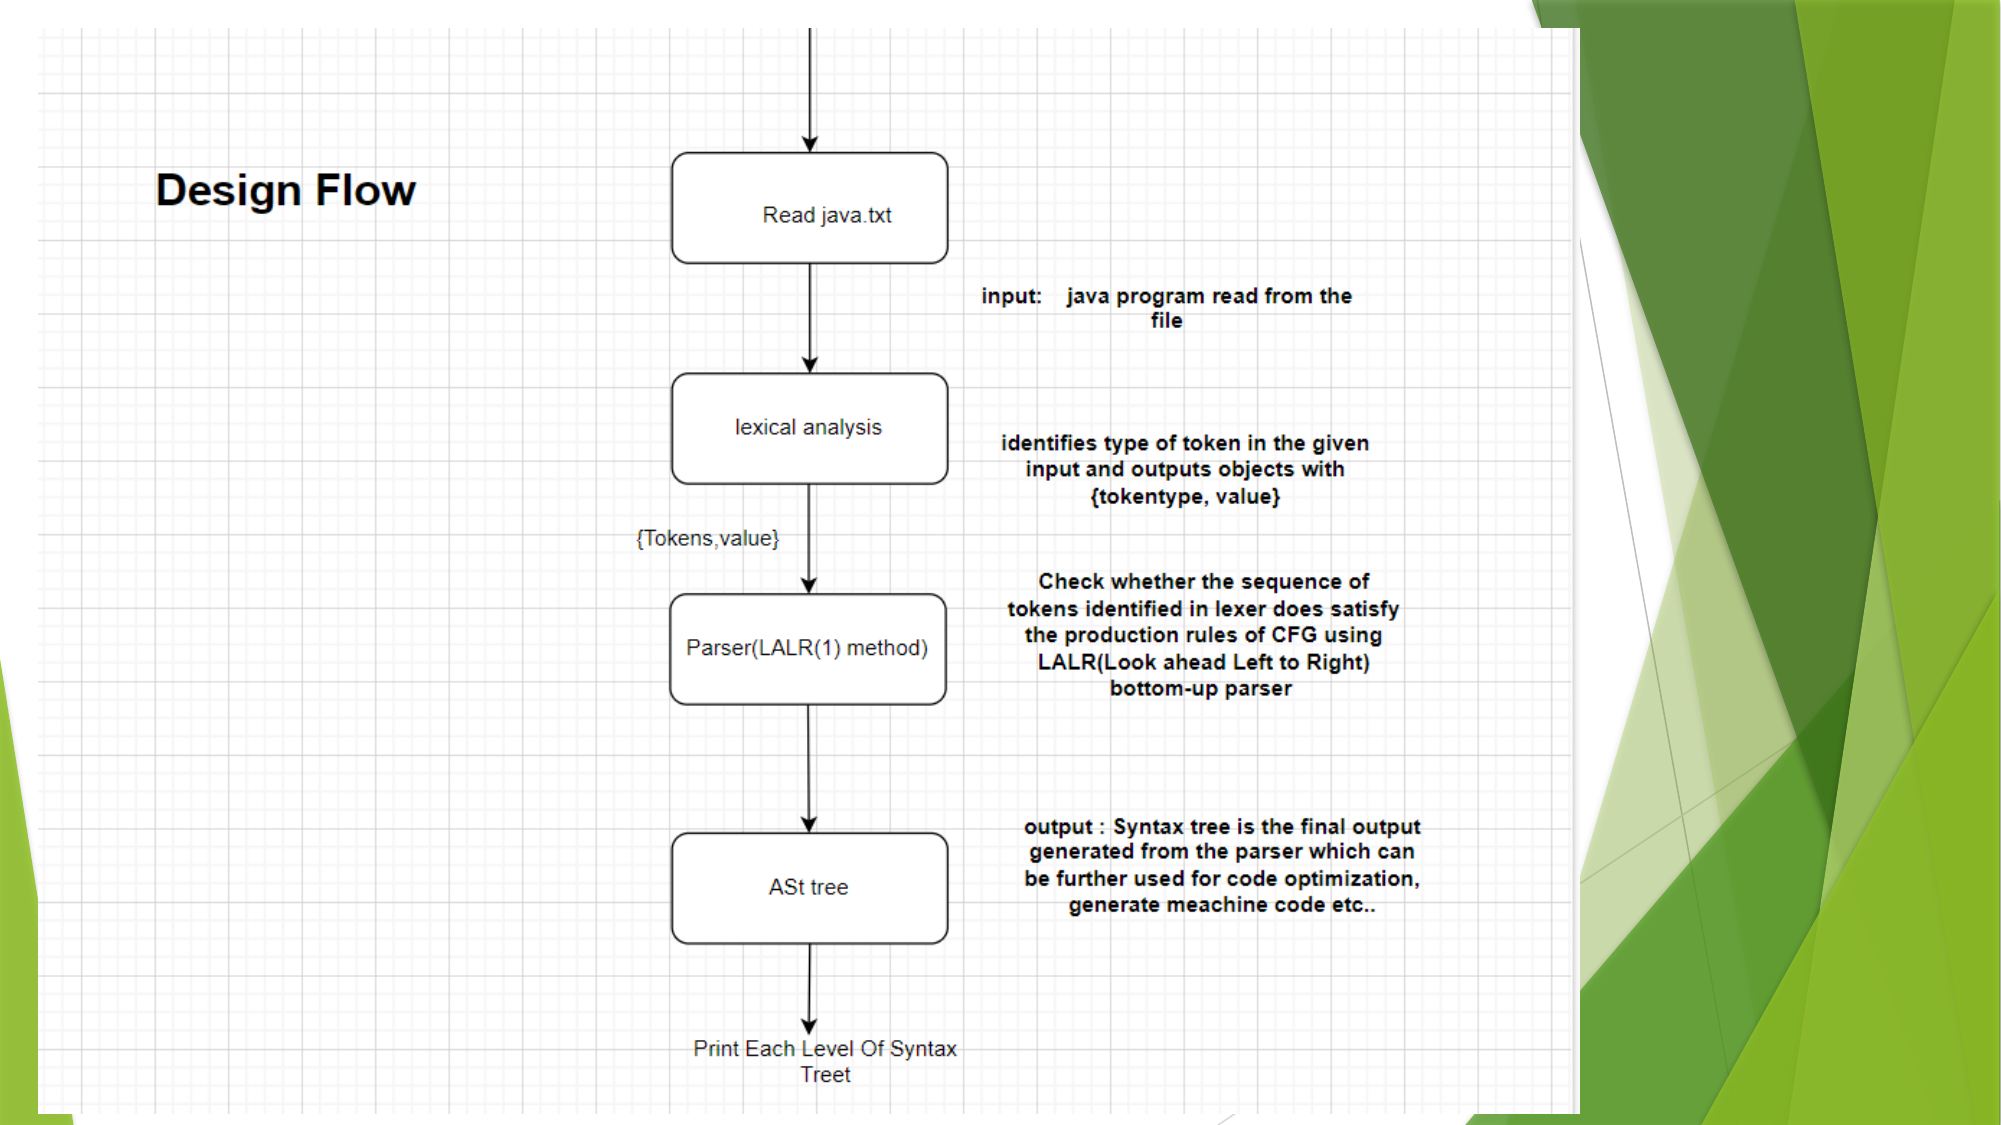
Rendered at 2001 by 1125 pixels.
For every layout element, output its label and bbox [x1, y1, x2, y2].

picture [37, 28, 1581, 1114]
